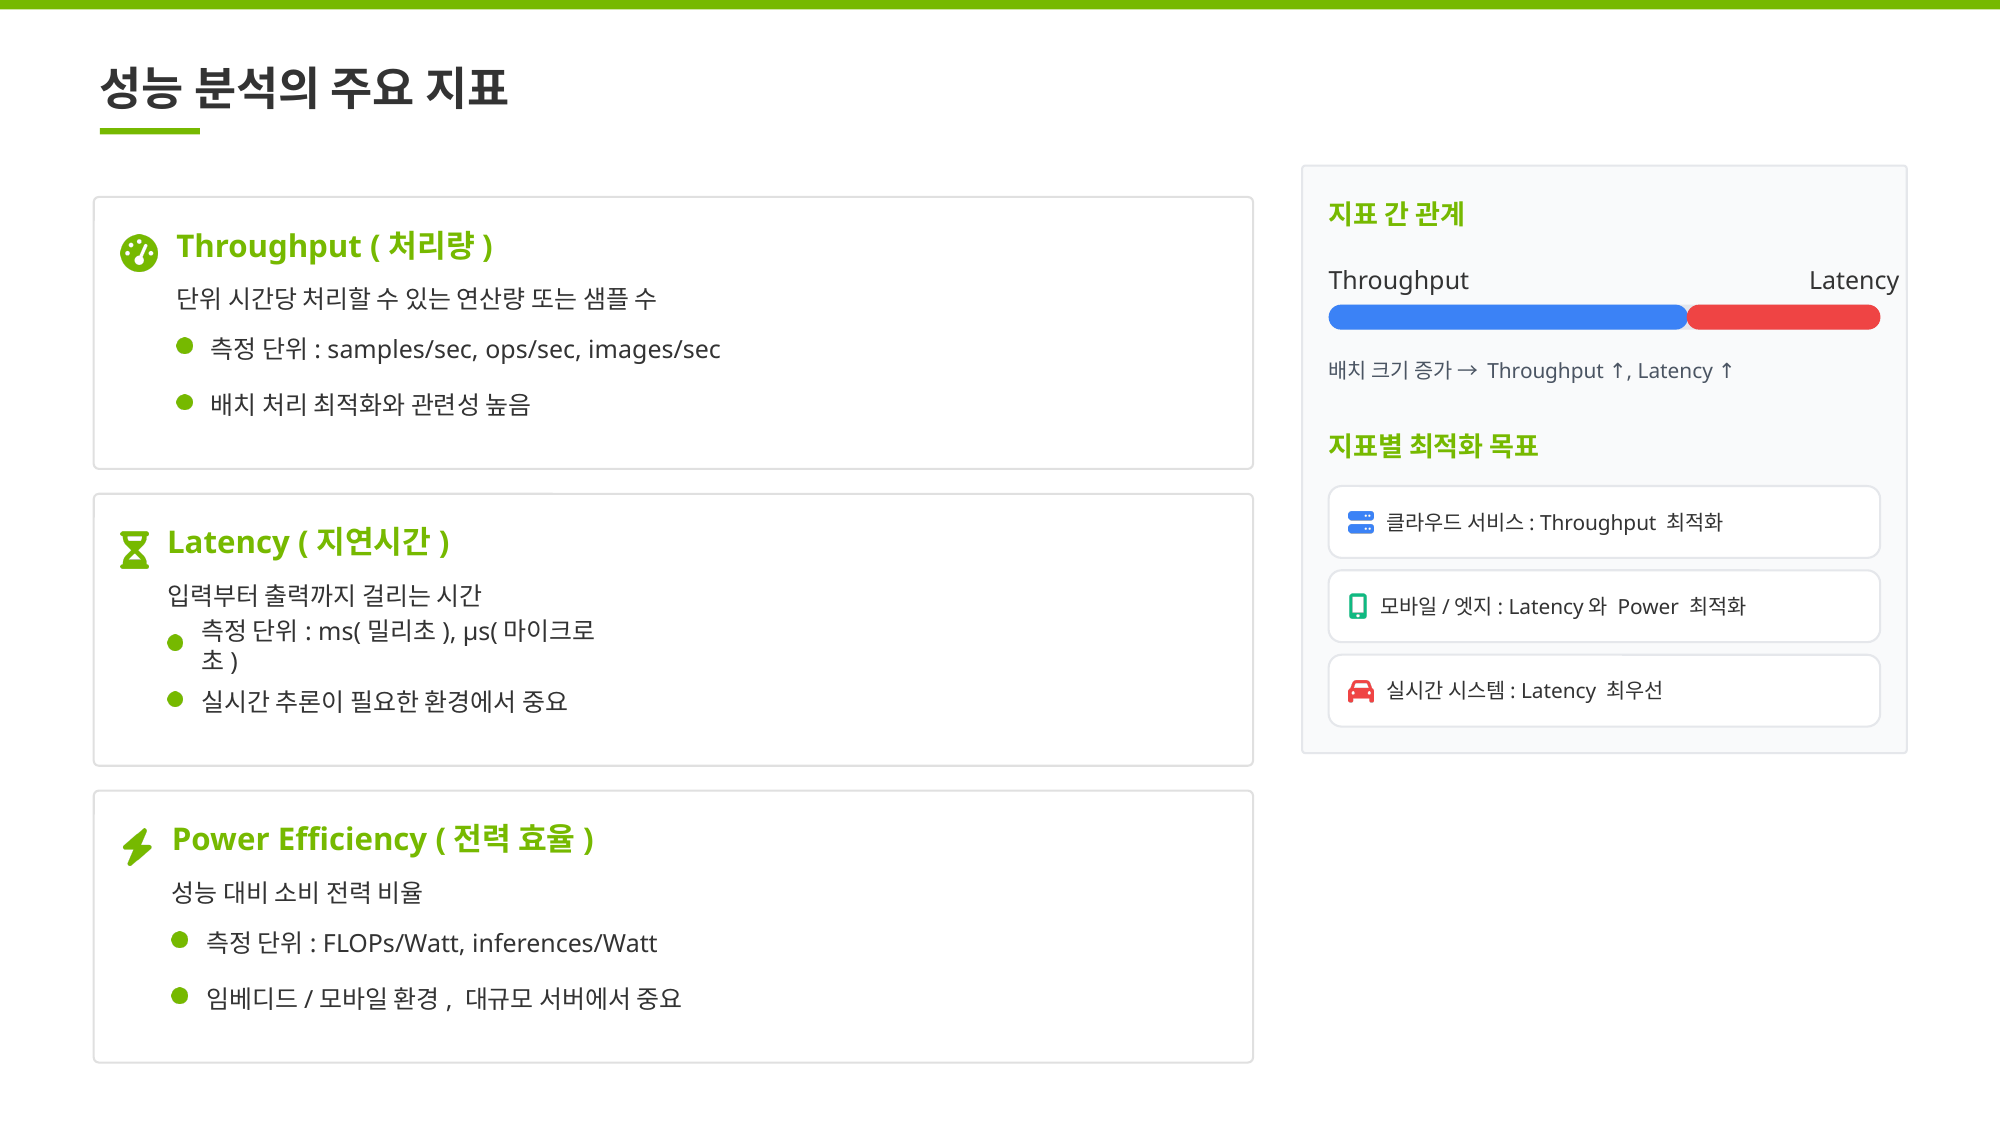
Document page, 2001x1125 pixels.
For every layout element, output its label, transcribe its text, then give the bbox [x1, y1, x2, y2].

text_box 측정 단위: ms(밀리초), μs(마이크로초) [201, 626, 629, 665]
text_box Power Efficiency (전력 효율) [171, 815, 608, 862]
text_box 지표 간 관계 [1328, 193, 1496, 235]
text_box 임베디드/모바일 환경, 대규모 서버에서 중요 [206, 979, 685, 1018]
text_box 입력부터 출력까지 걸리는 시간 [167, 576, 507, 615]
text_box [1679, 304, 1696, 311]
text_box Latency (지연시간) [167, 518, 460, 565]
text_box [1328, 654, 1881, 727]
text_box [1328, 570, 1881, 643]
text_box [93, 790, 1254, 1063]
text_box [1302, 165, 1907, 754]
text_box 성능 분석의 주요 지표 [99, 53, 564, 122]
text_box [1328, 485, 1881, 558]
text_box 배치 처리 최적화와 관련성 높음 [210, 385, 558, 424]
text_box 실시간 추론이 필요한 환경에서 중요 [201, 682, 594, 721]
text_box 모바일/엣지: Latency와 Power 최적화 [1380, 590, 1757, 623]
text_box 클라우드 서비스: Throughput 최적화 [1386, 506, 1752, 538]
text_box 지표별 최적화 목표 [1328, 424, 1574, 466]
picture [1348, 509, 1374, 535]
text_box 성능 대비 소비 전력 비율 [171, 873, 451, 911]
picture [171, 931, 188, 948]
text_box 배치 크기 증가 → Throughput ↑, Latency ↑ [1328, 354, 1783, 387]
picture [171, 987, 188, 1004]
picture [1348, 593, 1368, 619]
picture [120, 828, 154, 866]
text_box [93, 196, 1254, 469]
picture [167, 690, 183, 707]
text_box Latency [1788, 261, 1900, 299]
picture [167, 634, 183, 651]
picture [120, 234, 158, 272]
text_box 실시간 시스템: Latency 최우선 [1386, 675, 1689, 707]
text_box [93, 493, 1254, 766]
picture [120, 531, 149, 569]
text_box [99, 128, 200, 135]
text_box [1328, 304, 1687, 330]
text_box Throughput (처리량) [176, 221, 504, 268]
text_box 측정 단위: samples/sec, ops/sec, images/sec [210, 329, 739, 368]
text_box [1686, 304, 1881, 330]
text_box 측정 단위: FLOPs/Watt, inferences/Watt [206, 923, 671, 961]
picture [176, 337, 193, 354]
text_box [1680, 323, 1695, 330]
picture [176, 394, 193, 410]
picture [1348, 678, 1374, 704]
text_box Throughput [1328, 261, 1489, 299]
text_box 단위 시간당 처리할 수 있는 연산량 또는 샘플 수 [176, 279, 690, 318]
